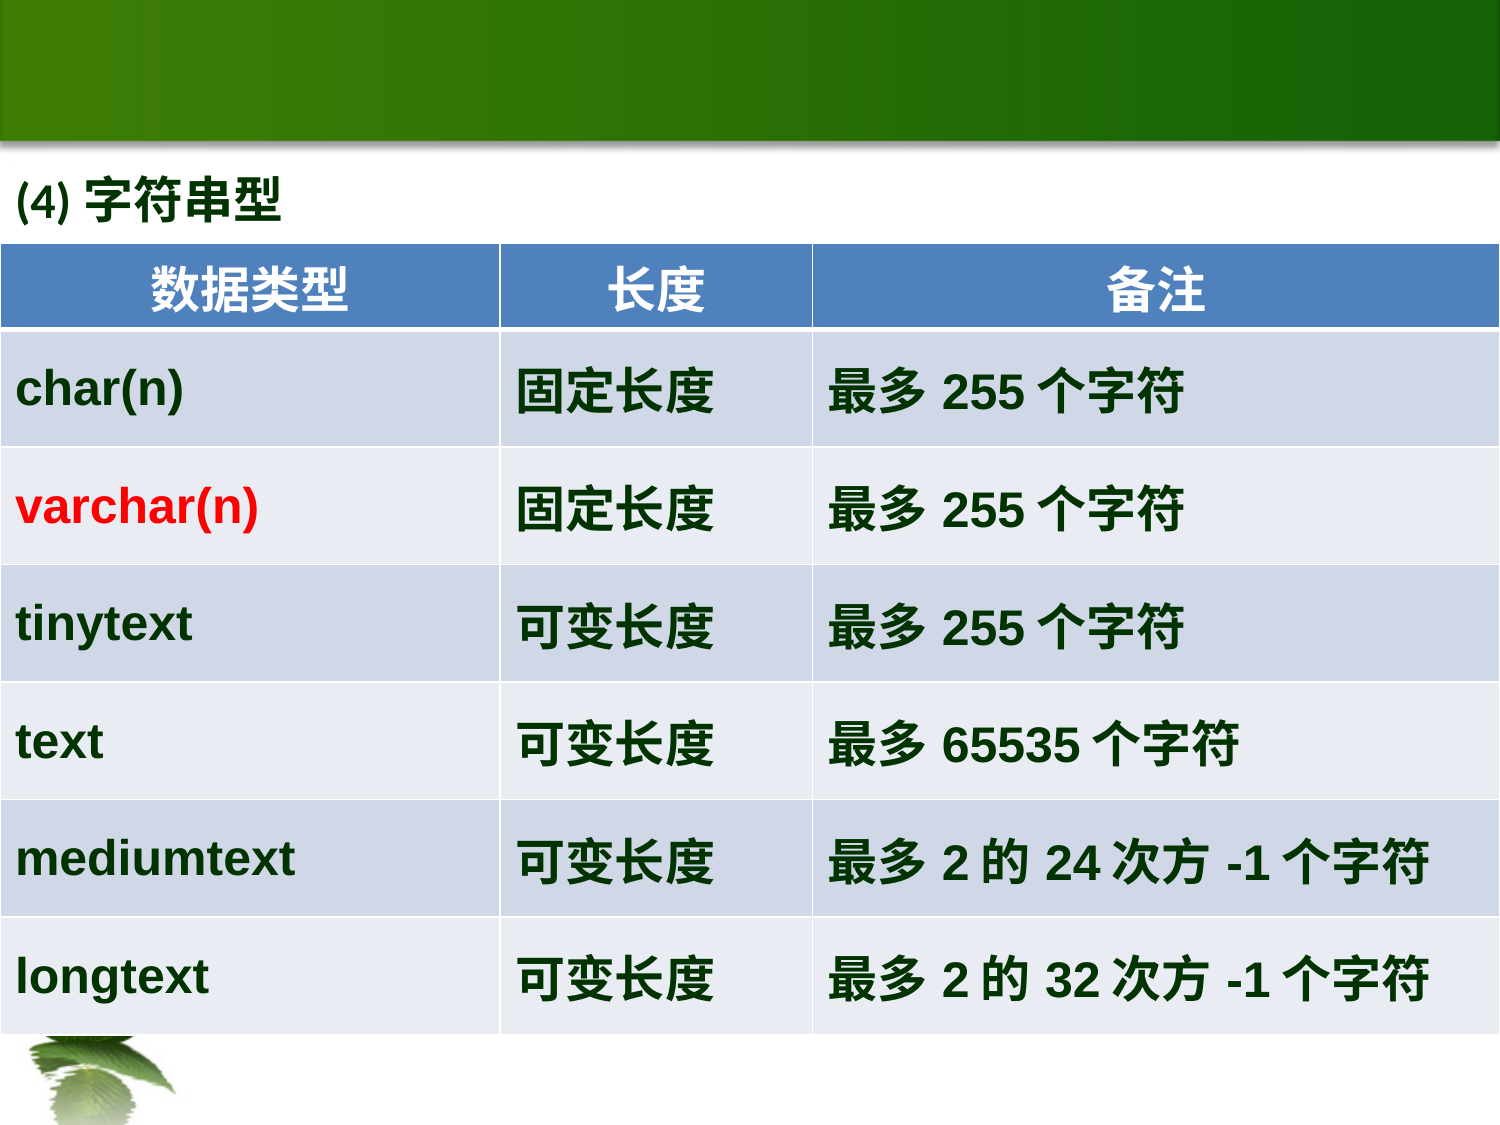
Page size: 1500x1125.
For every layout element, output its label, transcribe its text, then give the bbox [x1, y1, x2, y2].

table_cell 可变长度 [501, 800, 812, 916]
table_header 备注 [813, 244, 1499, 327]
picture [0, 0, 1500, 160]
table_cell 可变长度 [501, 918, 812, 1034]
list (4)字符串型 [0, 160, 1500, 243]
table_cell 最多255个字符 [813, 565, 1499, 681]
picture [0, 1036, 1500, 1125]
table_header 数据类型 [1, 244, 499, 327]
table_cell longtext [1, 918, 499, 1034]
table_cell 固定长度 [501, 332, 812, 446]
table_cell 最多255个字符 [813, 448, 1499, 564]
table_cell 可变长度 [501, 565, 812, 681]
table_cell char(n) [1, 332, 499, 446]
table_cell 最多2的24次方-1个字符 [813, 800, 1499, 916]
table_header 长度 [501, 244, 812, 327]
table_cell varchar(n) [1, 448, 499, 564]
table_cell tinytext [1, 565, 499, 681]
table_cell 最多2的32次方-1个字符 [813, 918, 1499, 1034]
table_cell 可变长度 [501, 683, 812, 799]
table_cell 固定长度 [501, 448, 812, 564]
table_cell mediumtext [1, 800, 499, 916]
table_cell 最多65535个字符 [813, 683, 1499, 799]
table_cell text [1, 683, 499, 799]
table_cell 最多255个字符 [813, 332, 1499, 446]
